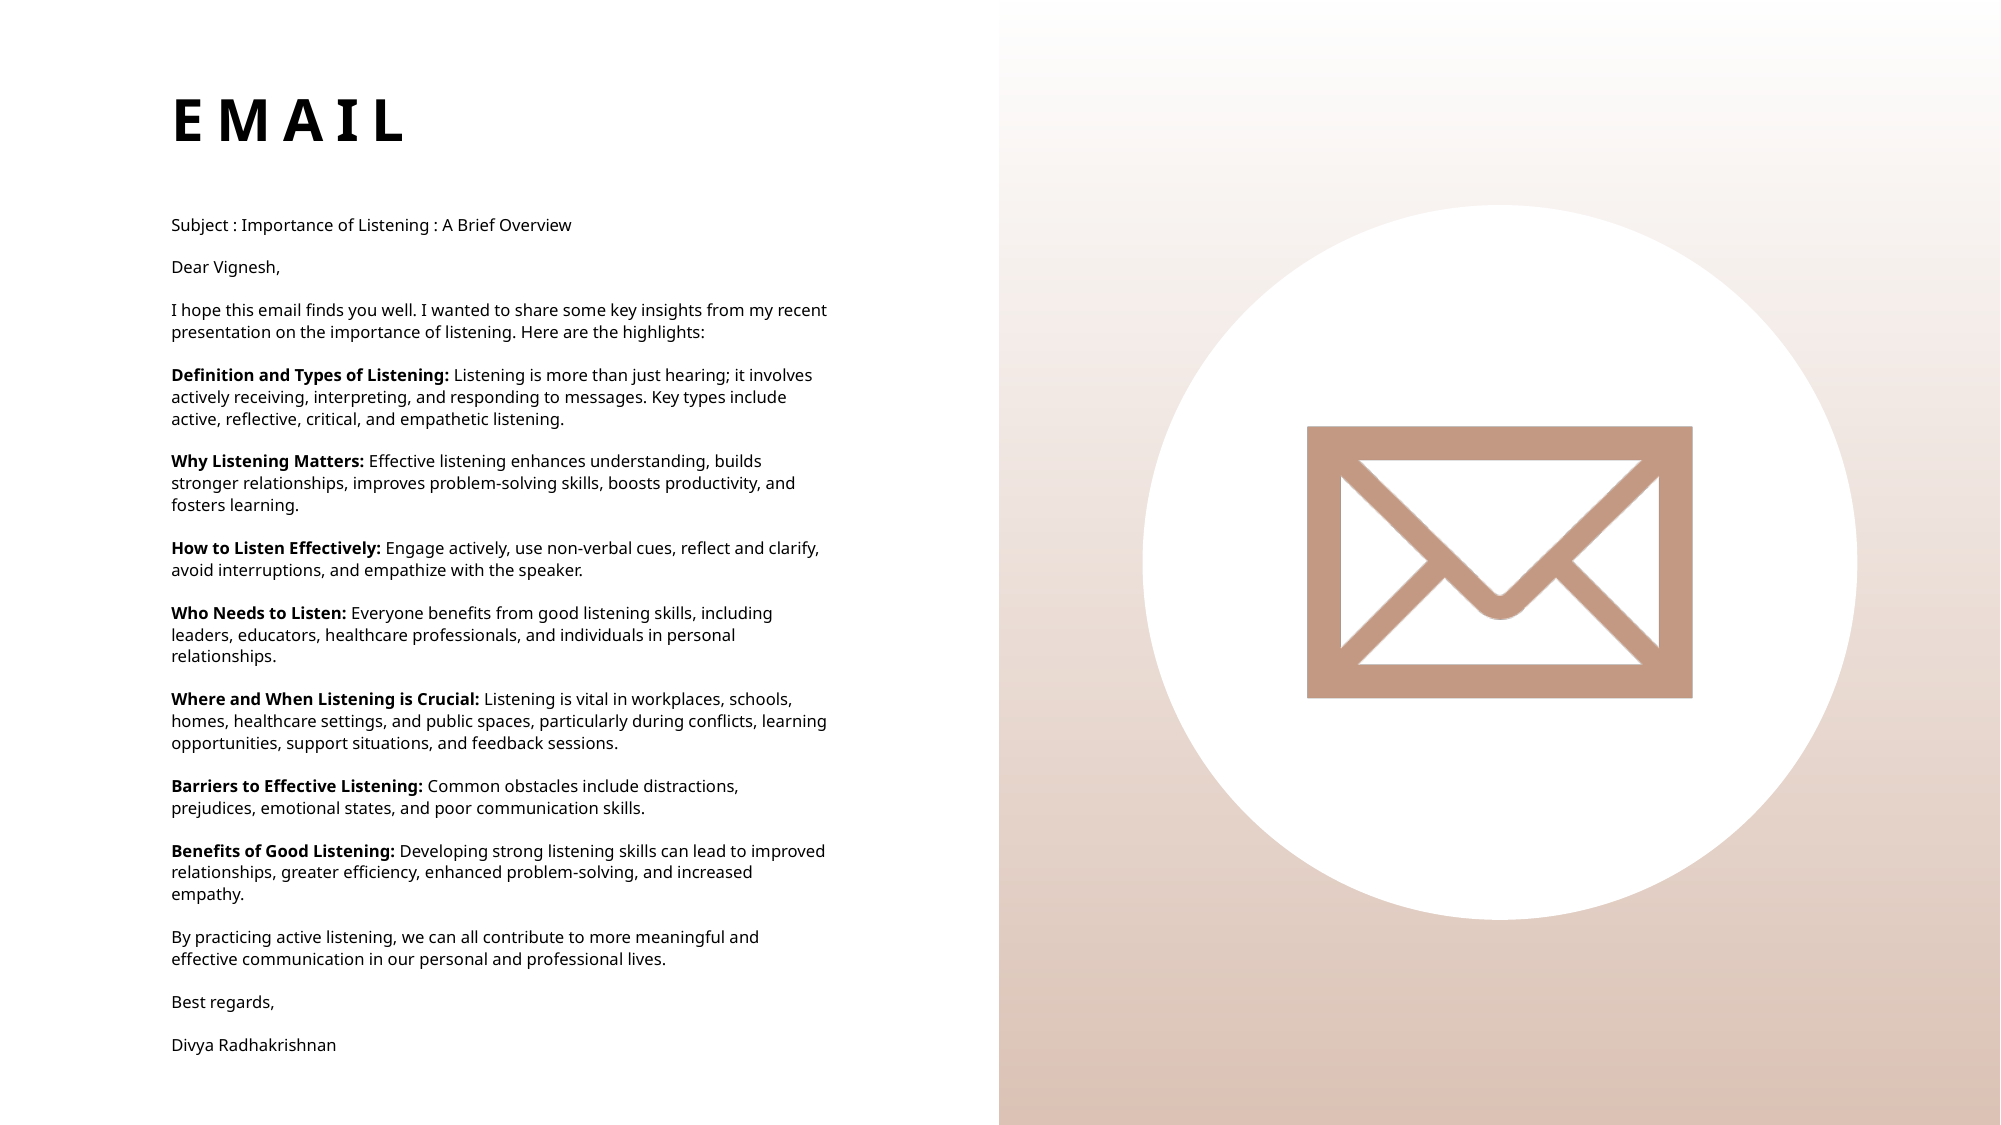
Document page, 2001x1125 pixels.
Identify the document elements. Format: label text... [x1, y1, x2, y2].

list Subject : Importance of Listening : A Brief Overview Dear Vignesh, I hope this email finds you well. I wanted to share some key insights from my recent presentation on the importance of listening. Here are the highlights: Definition and Types of Listening: Listening is more than just hearing; it involves actively receiving, interpreting, and responding to messages. Key types include active, reflective, critical, and empathetic listening. Why Listening Matters: Effective listening enhances understanding, builds stronger relationships, improves problem-solving skills, boosts productivity, and fosters learning. How to Listen Effectively: Engage actively, use non-verbal cues, reflect and clarify, avoid interruptions, and empathize with the speaker. Who Needs to Listen: Everyone benefits from good listening skills, including leaders, educators, healthcare professionals, and individuals in personal relationships. Where and When Listening is Crucial: Listening is vital in workplaces, schools, homes, healthcare settings, and public spaces, particularly during conflicts, learning opportunities, support situations, and feedback sessions. Barriers to Effective Listening: Common obstacles include distractions, prejudices, emotional states, and poor communication skills. Benefits of Good Listening: Developing strong listening skills can lead to improved relationships, greater efficiency, enhanced problem-solving, and increased empathy. By practicing active listening, we can all contribute to more meaningful and effective communication in our personal and professional lives. Best regards, Divya Radhakrishnan [156, 205, 844, 1097]
text_box [999, 0, 2000, 1125]
picture [1272, 334, 1728, 791]
text_box [1141, 204, 1859, 921]
title Email [156, 51, 858, 161]
text_box [0, 0, 999, 1125]
